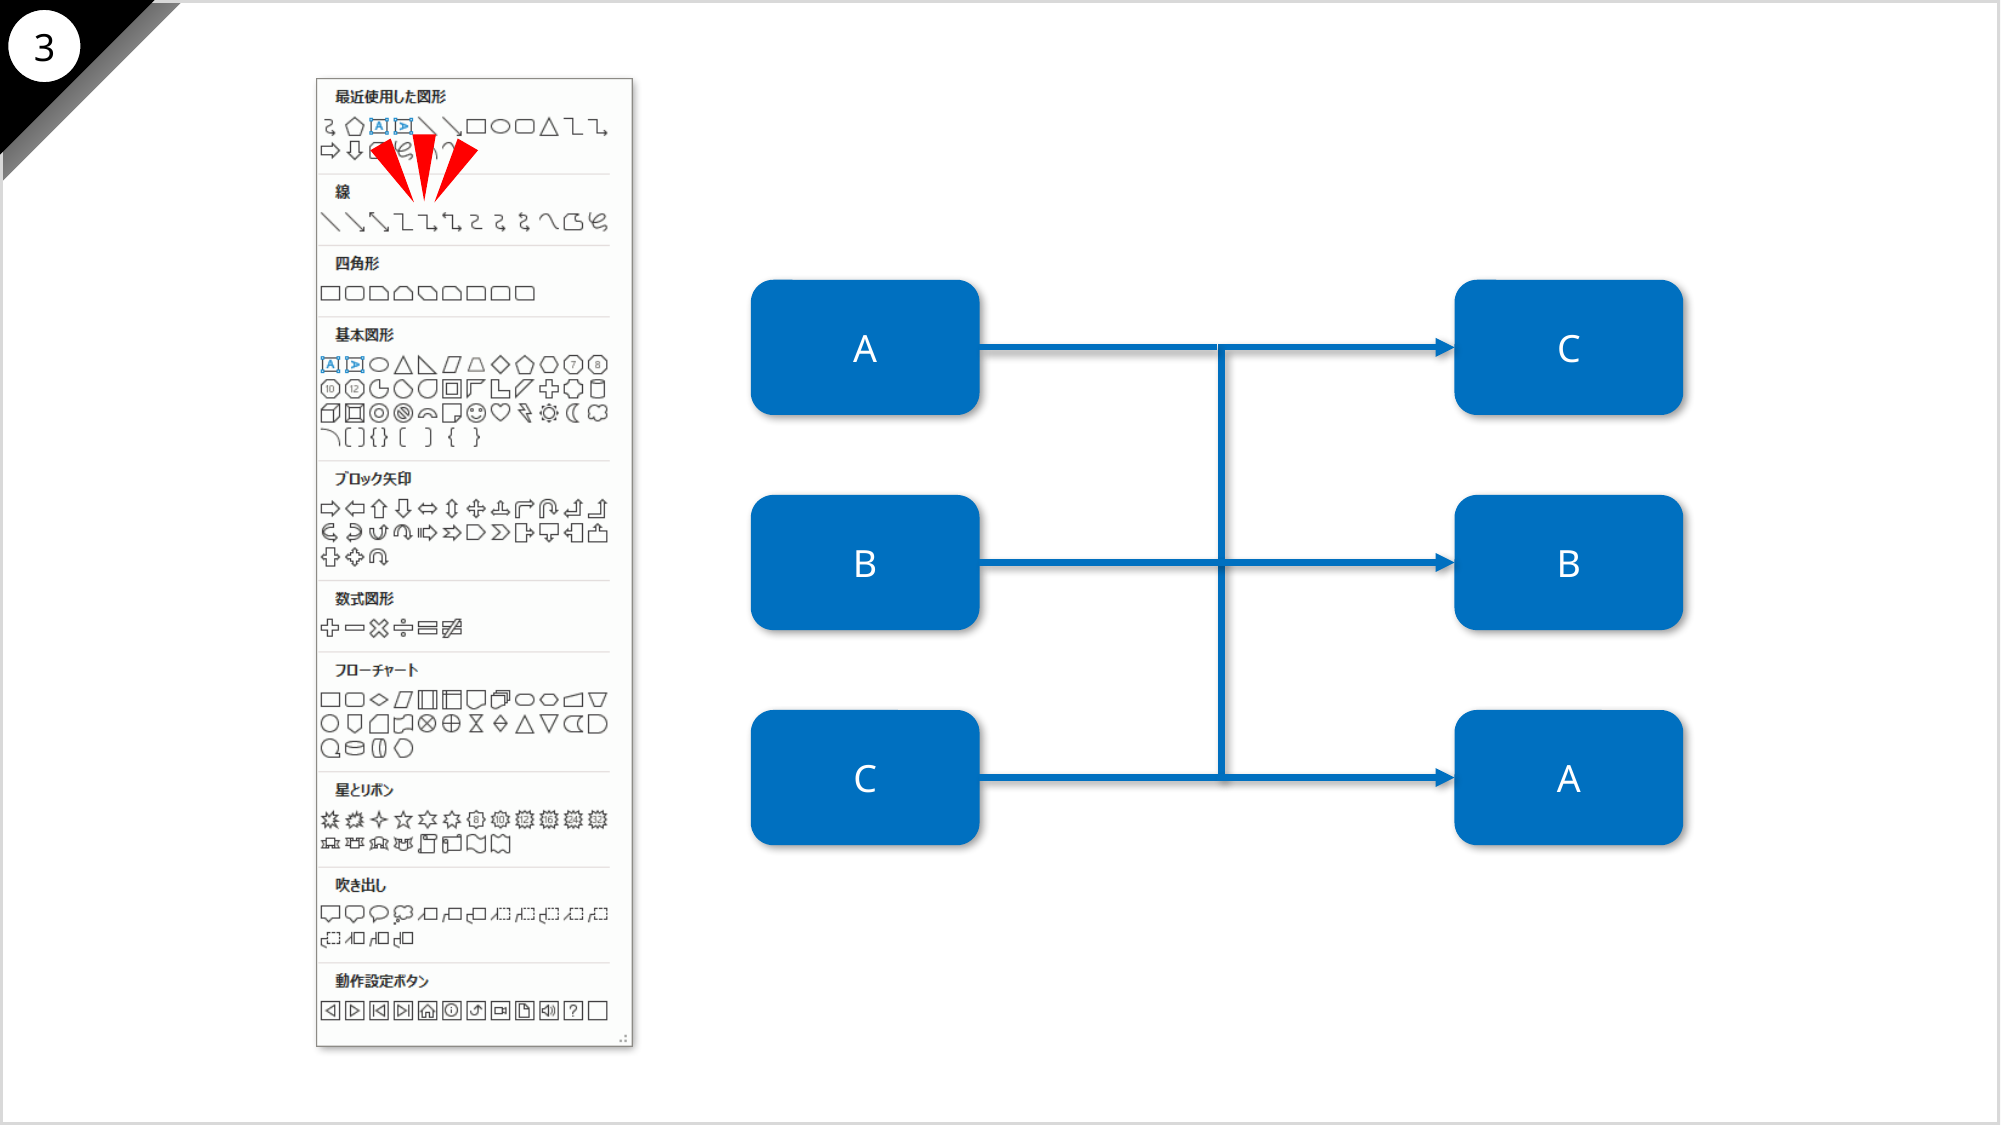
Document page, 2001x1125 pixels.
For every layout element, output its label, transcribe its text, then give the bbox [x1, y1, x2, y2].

text_box B [1455, 493, 1685, 632]
text_box C [749, 708, 981, 847]
picture [316, 78, 633, 1047]
text_box A [749, 278, 981, 417]
text_box C [1453, 278, 1685, 417]
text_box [979, 347, 1455, 562]
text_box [385, 134, 463, 207]
text_box A [1453, 708, 1685, 847]
text_box B [749, 493, 979, 632]
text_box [979, 563, 1455, 778]
text_box 3 [19, 16, 71, 77]
